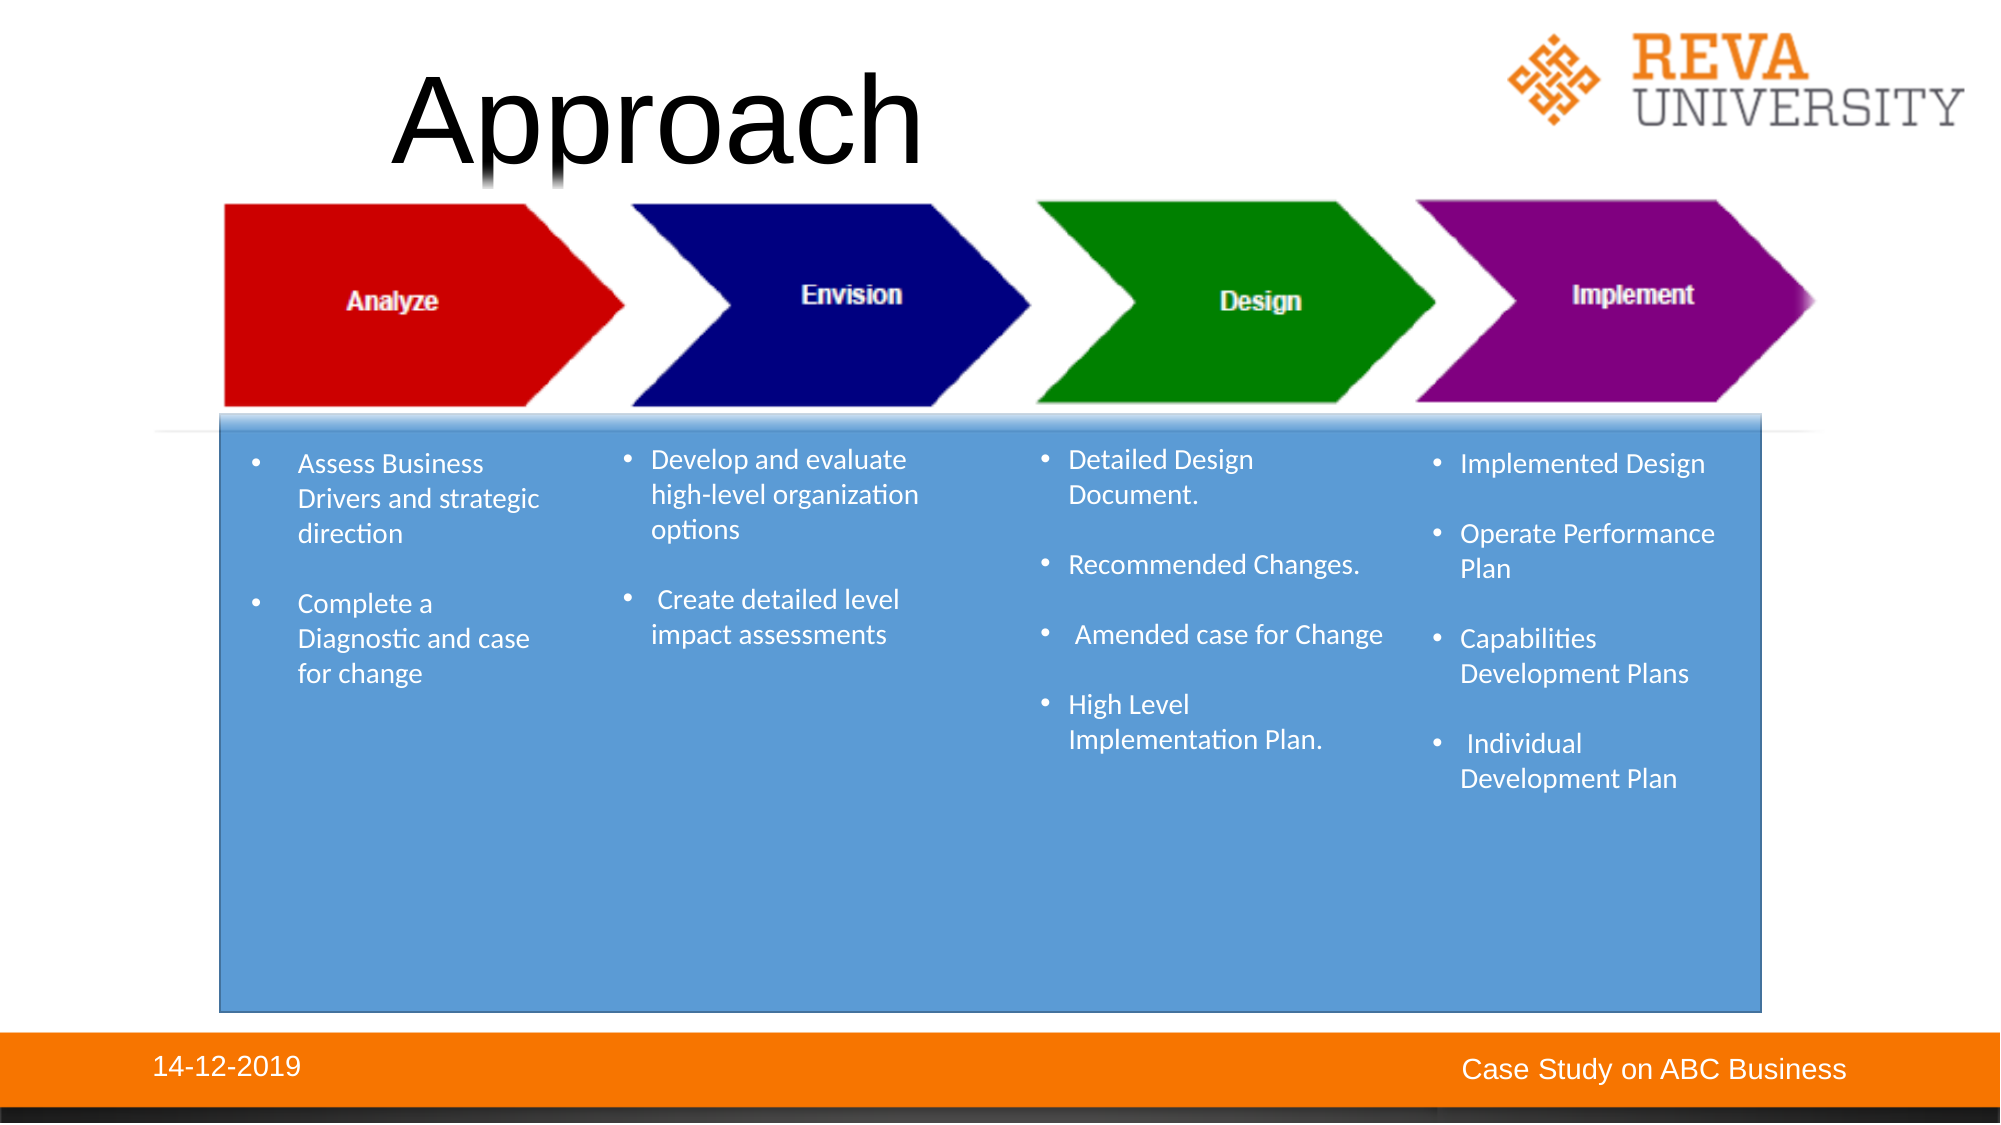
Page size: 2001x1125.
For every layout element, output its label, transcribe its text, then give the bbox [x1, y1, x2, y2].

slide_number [137, 1039, 588, 1100]
footer Case Study on ABC Business [1187, 1042, 1863, 1103]
text_box Approach [0, 0, 1418, 199]
picture [0, 1020, 2000, 1123]
text_box Develop and evaluate high-level organization options Create detailed level impact assessments [608, 434, 944, 658]
picture [1507, 15, 1988, 144]
picture [137, 162, 1825, 434]
text_box Detailed Design Document. Recommended Changes. Amended case for Change High Level Implementation Plan. [1025, 434, 1399, 798]
text_box Implemented Design Operate Performance Plan Capabilities Development Plans Individual Development Plan [1417, 437, 1743, 802]
text_box Assess Business Drivers and strategic direction Complete a Diagnostic and case for change [236, 437, 571, 697]
text_box [219, 434, 1762, 1013]
